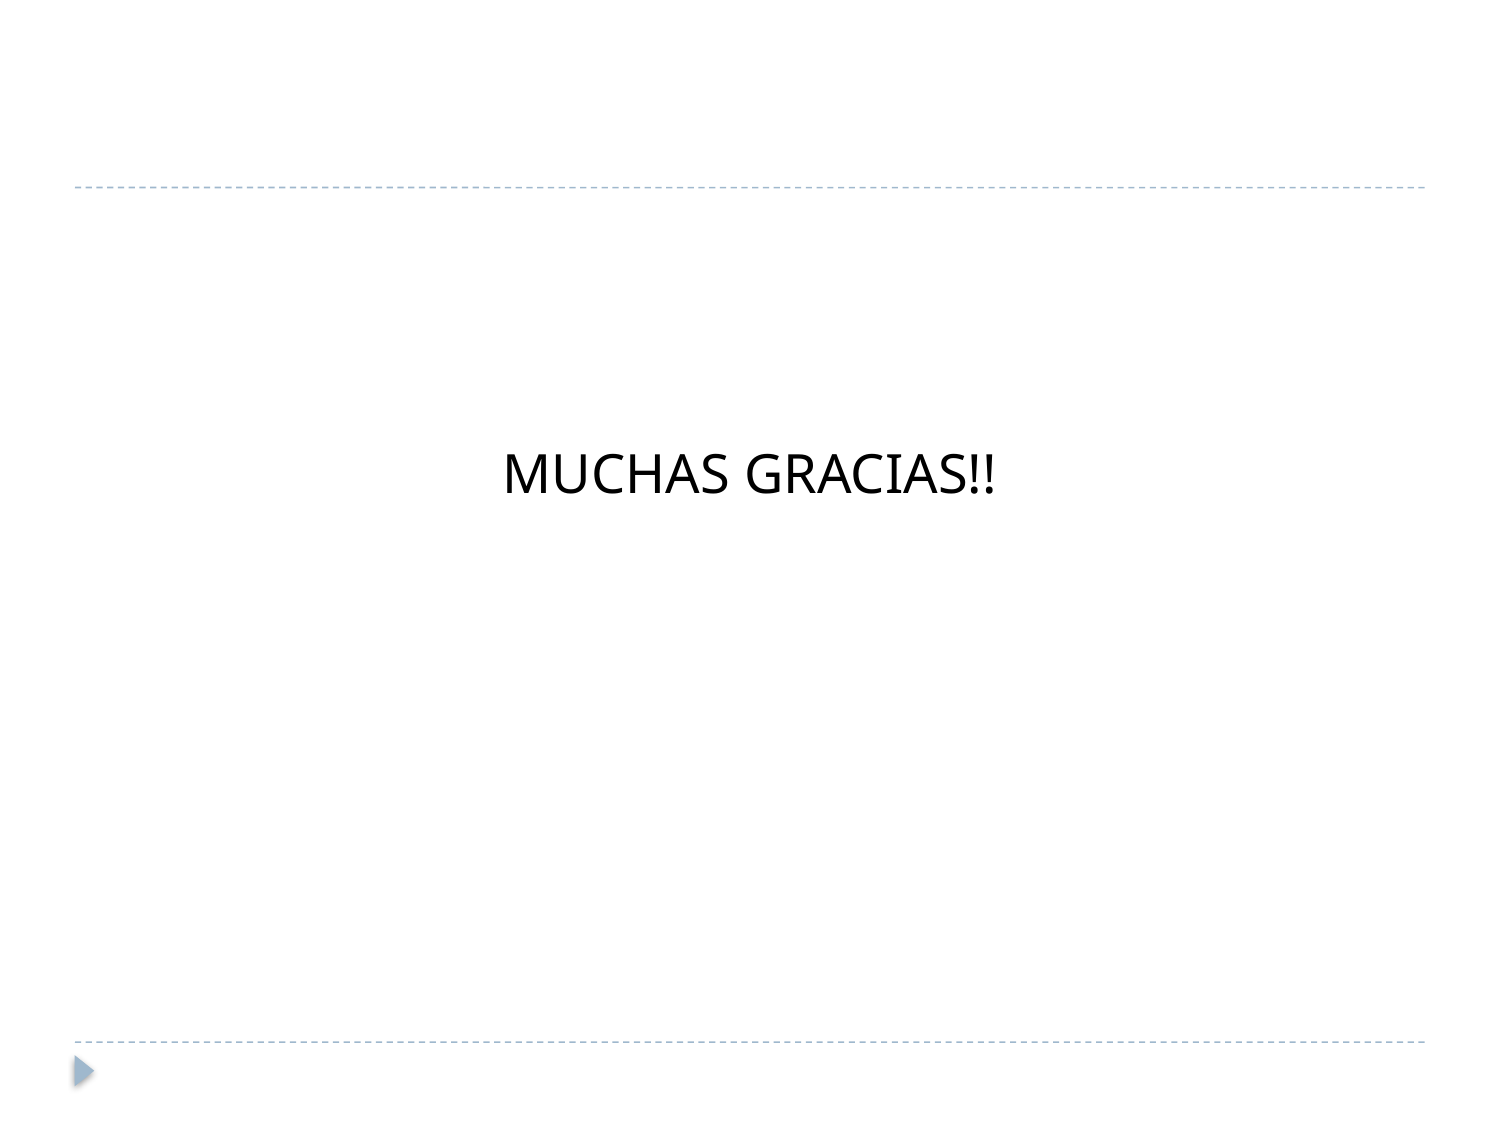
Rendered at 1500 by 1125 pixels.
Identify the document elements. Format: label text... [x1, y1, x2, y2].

list MUCHAS GRACIAS!! [75, 200, 1425, 1010]
